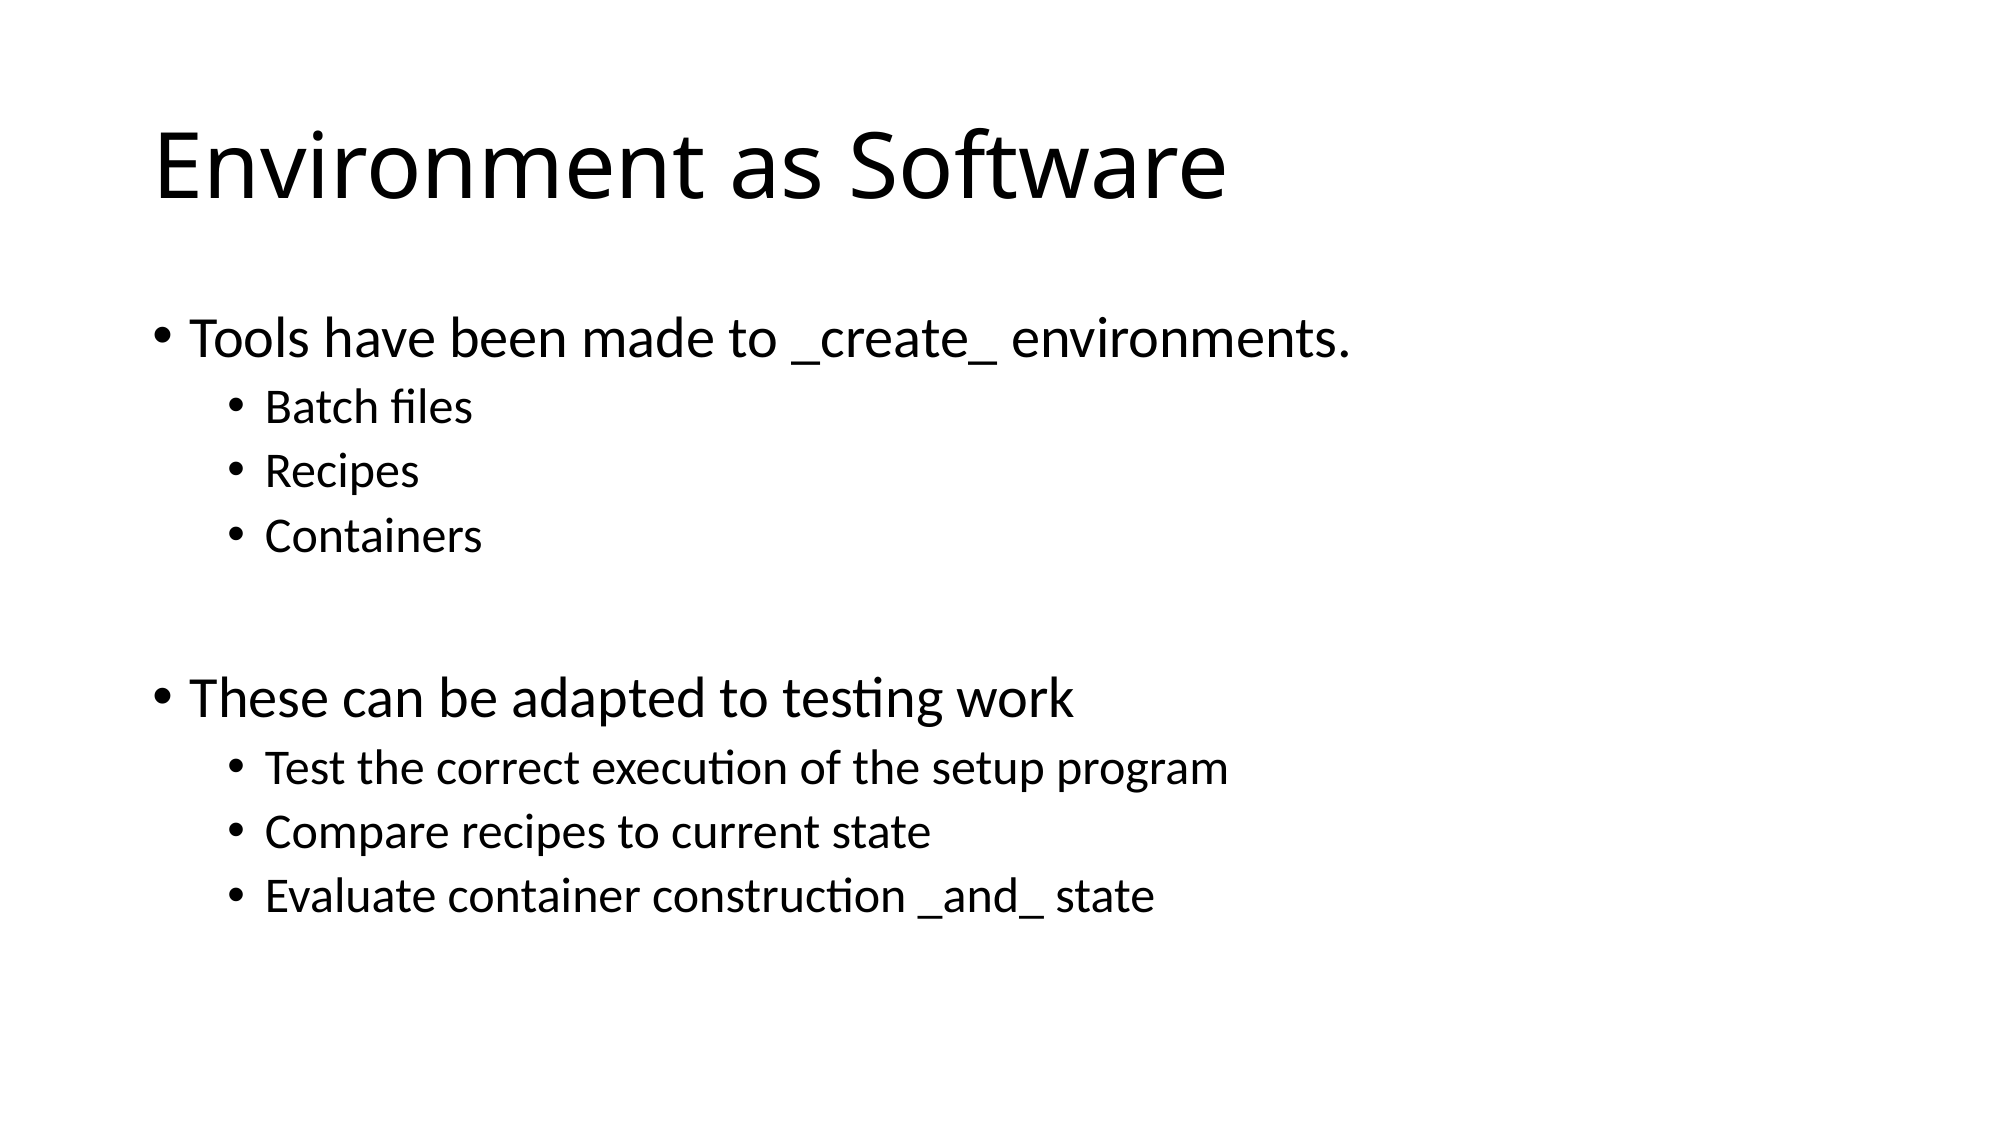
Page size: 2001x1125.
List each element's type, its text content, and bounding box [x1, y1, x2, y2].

title Environment as Software [137, 59, 1863, 278]
list Tools have been made to _create_ environments. Batch files Recipes Containers These can be adapted to testing work Test the correct execution of the setup program Compare recipes to current state Evaluate container construction _and_ state [137, 299, 1863, 1014]
